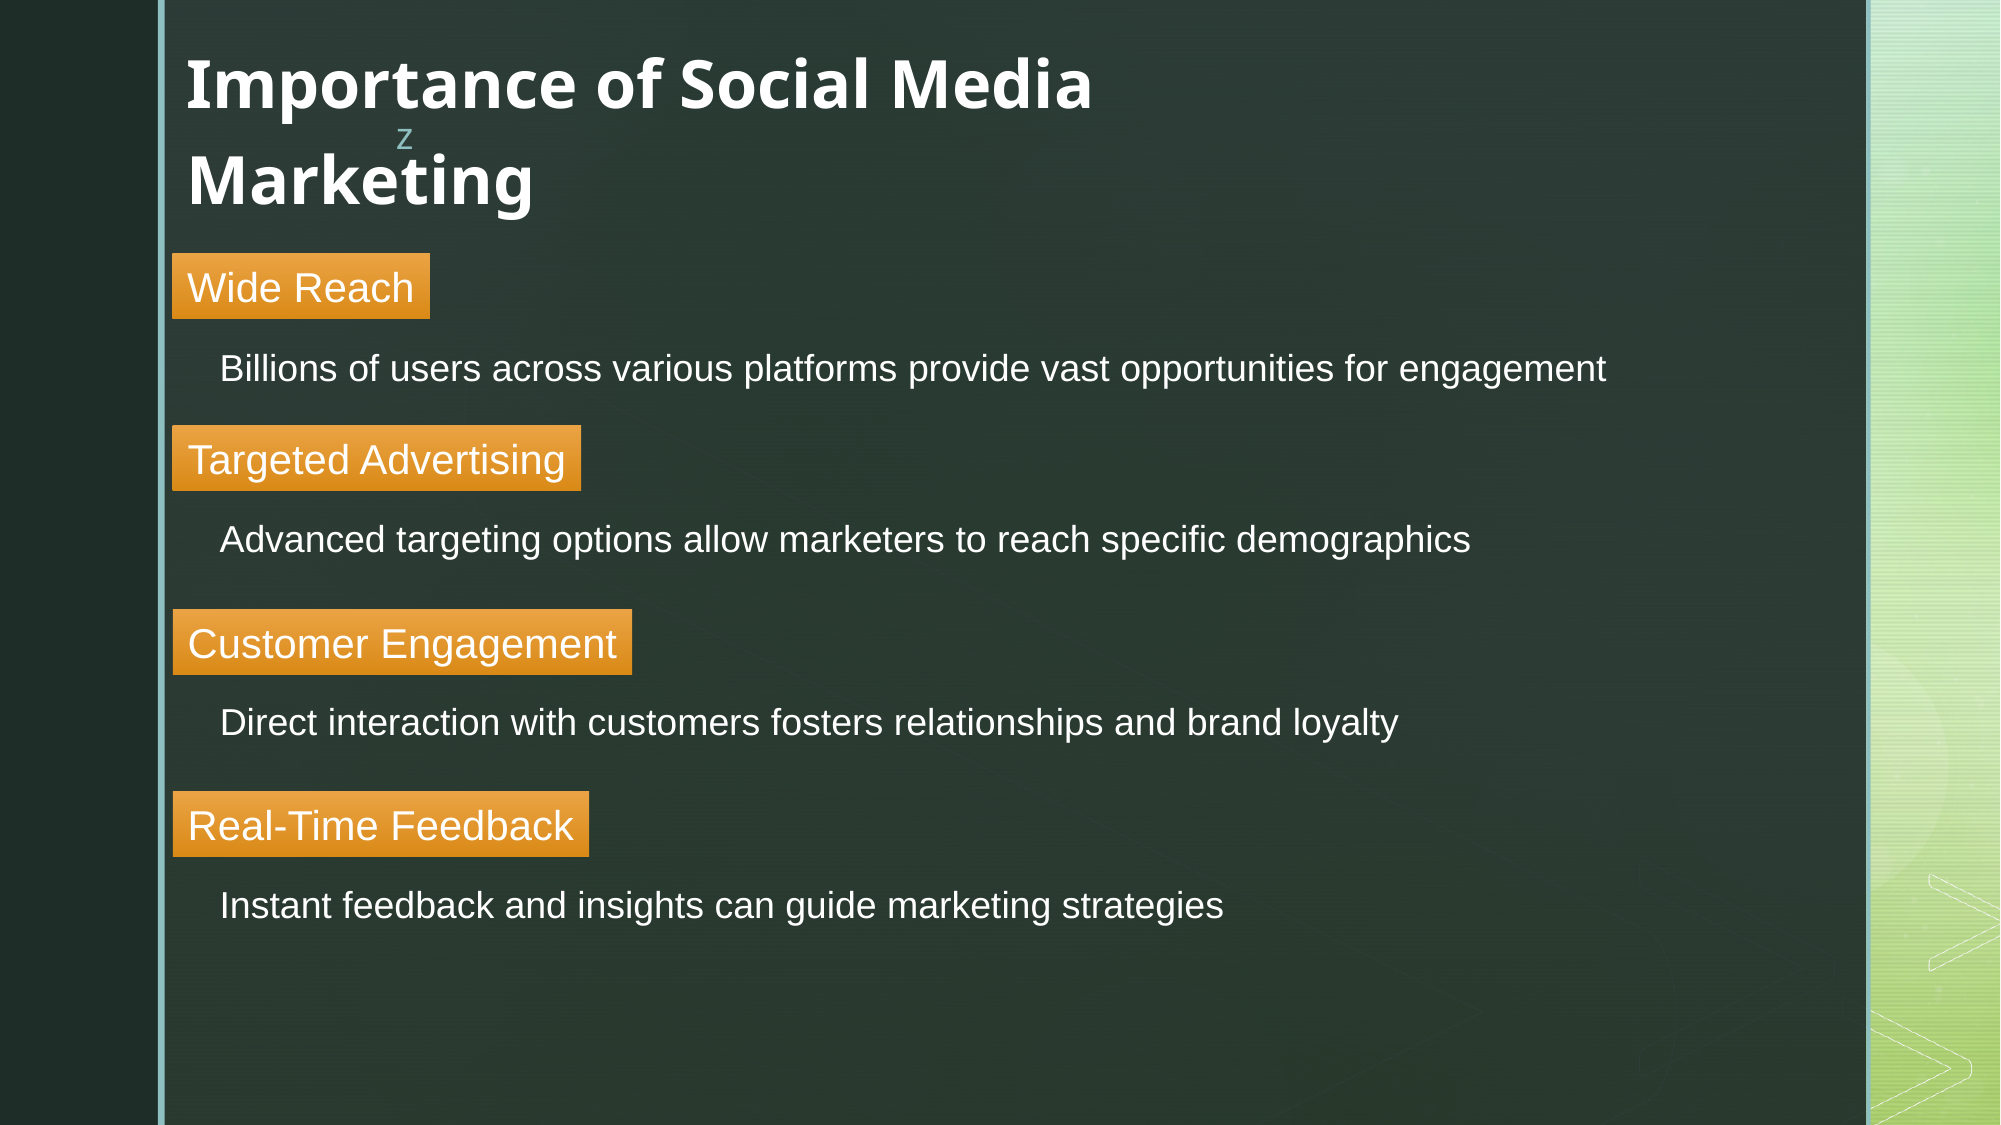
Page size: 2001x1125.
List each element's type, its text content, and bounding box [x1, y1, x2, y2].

text_box Wide Reach [172, 253, 430, 319]
text_box Importance of Social Media Marketing [171, 81, 1298, 162]
text_box Direct interaction with customers fosters relationships and brand loyalty [204, 689, 1417, 743]
text_box Customer Engagement [172, 609, 633, 675]
text_box Instant feedback and insights can guide marketing strategies [204, 872, 1243, 926]
text_box Billions of users across various platforms provide vast opportunities for engagement [204, 335, 1645, 389]
text_box Targeted Advertising [172, 425, 582, 491]
text_box Real-Time Feedback [172, 791, 590, 857]
picture [1871, 0, 2001, 1125]
text_box Advanced targeting options allow marketers to reach specific demographics [204, 506, 1495, 560]
